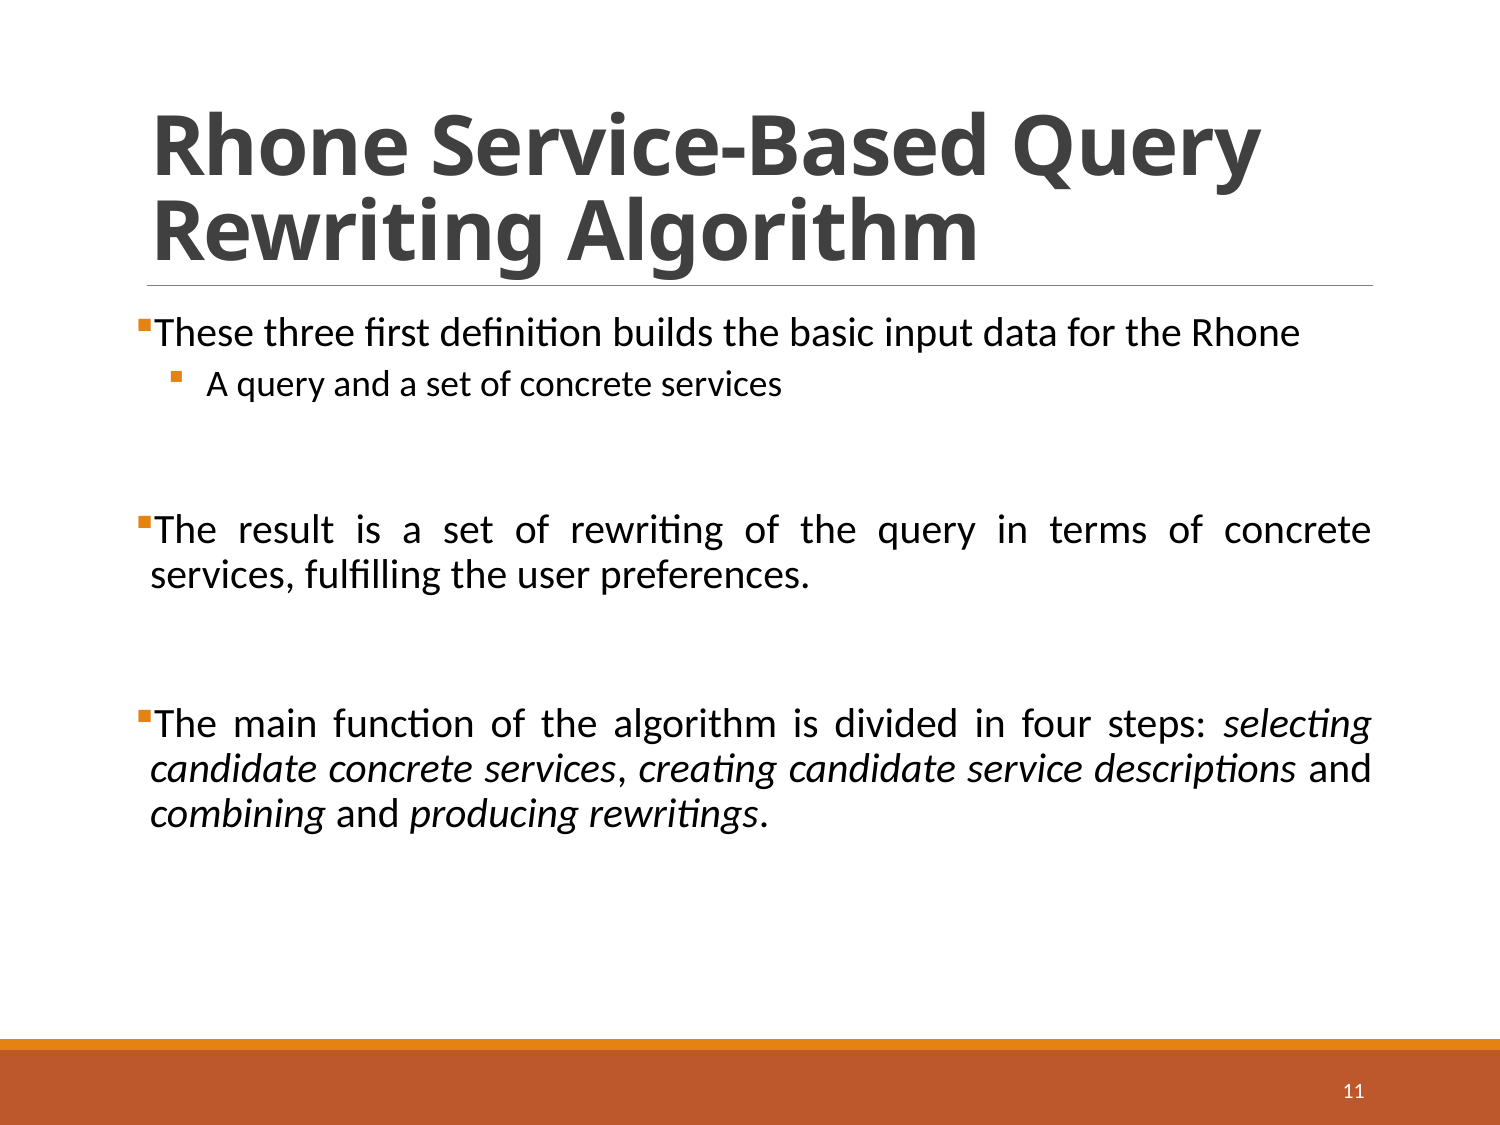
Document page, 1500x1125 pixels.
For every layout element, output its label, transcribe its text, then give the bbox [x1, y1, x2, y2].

title Rhone Service-Based Query Rewriting Algorithm [135, 47, 1373, 285]
list These three first definition builds the basic input data for the Rhone A query and a set of concrete services The result is a set of rewriting of the query in terms of concrete services, fulfilling the user preferences. The main function of the algorithm is divided in four steps: selecting candidate concrete services, creating candidate service descriptions and combining and producing rewritings. [135, 302, 1373, 999]
slide_number 11 [1218, 1059, 1380, 1120]
